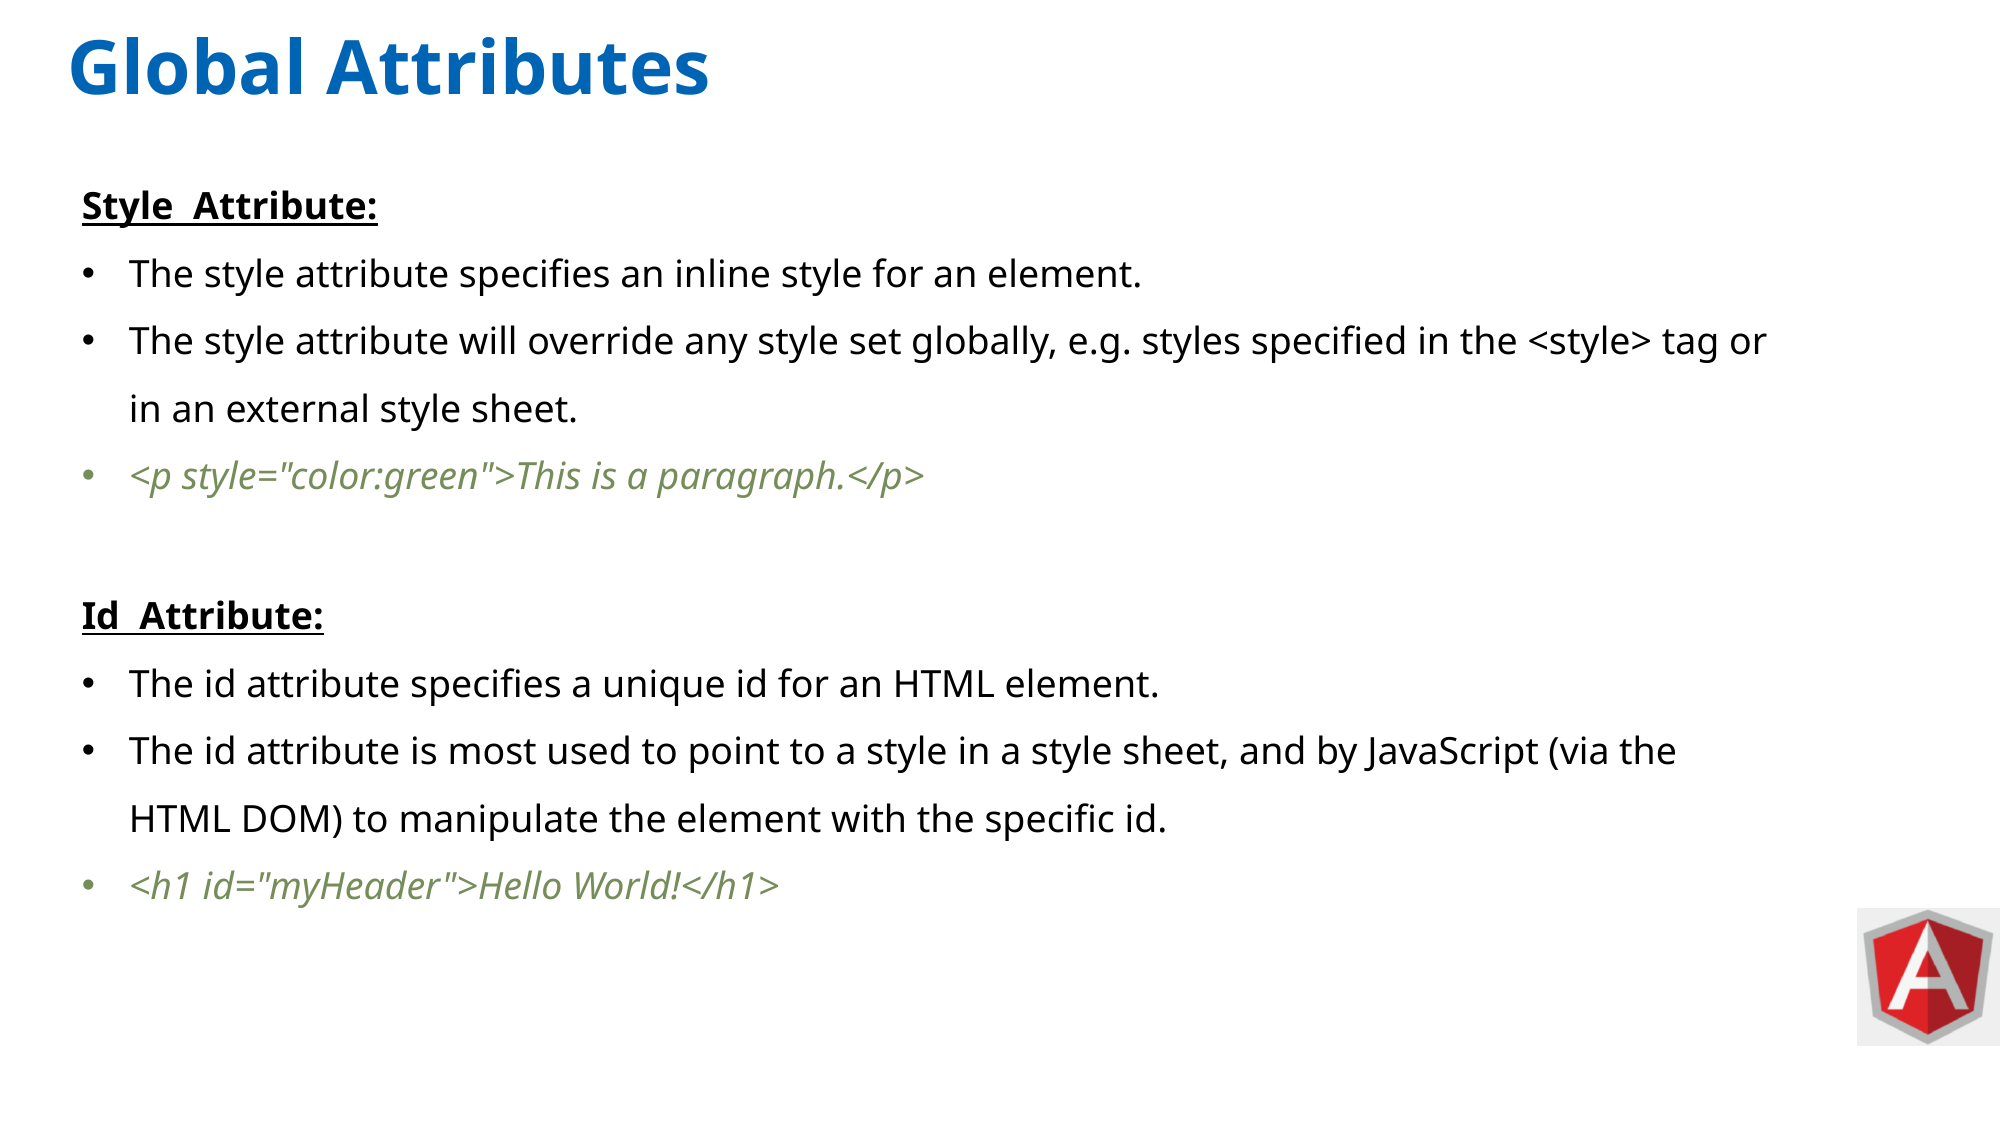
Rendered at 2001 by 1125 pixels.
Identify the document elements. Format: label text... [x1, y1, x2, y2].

picture [1857, 908, 2000, 1046]
text_box Style Attribute: The style attribute specifies an inline style for an element. The style attribute will override any style set globally, e.g. styles specified in the <style> tag or in an external style sheet. <p style="color:green">This is a paragraph.</p> [67, 152, 1789, 505]
text_box Global Attributes [52, 22, 1659, 126]
text_box Id Attribute: The id attribute specifies a unique id for an HTML element. The id attribute is most used to point to a style in a style sheet, and by JavaScript (via the HTML DOM) to manipulate the element with the specific id. <h1 id="myHeader">Hello World!</h1> [67, 562, 1789, 915]
